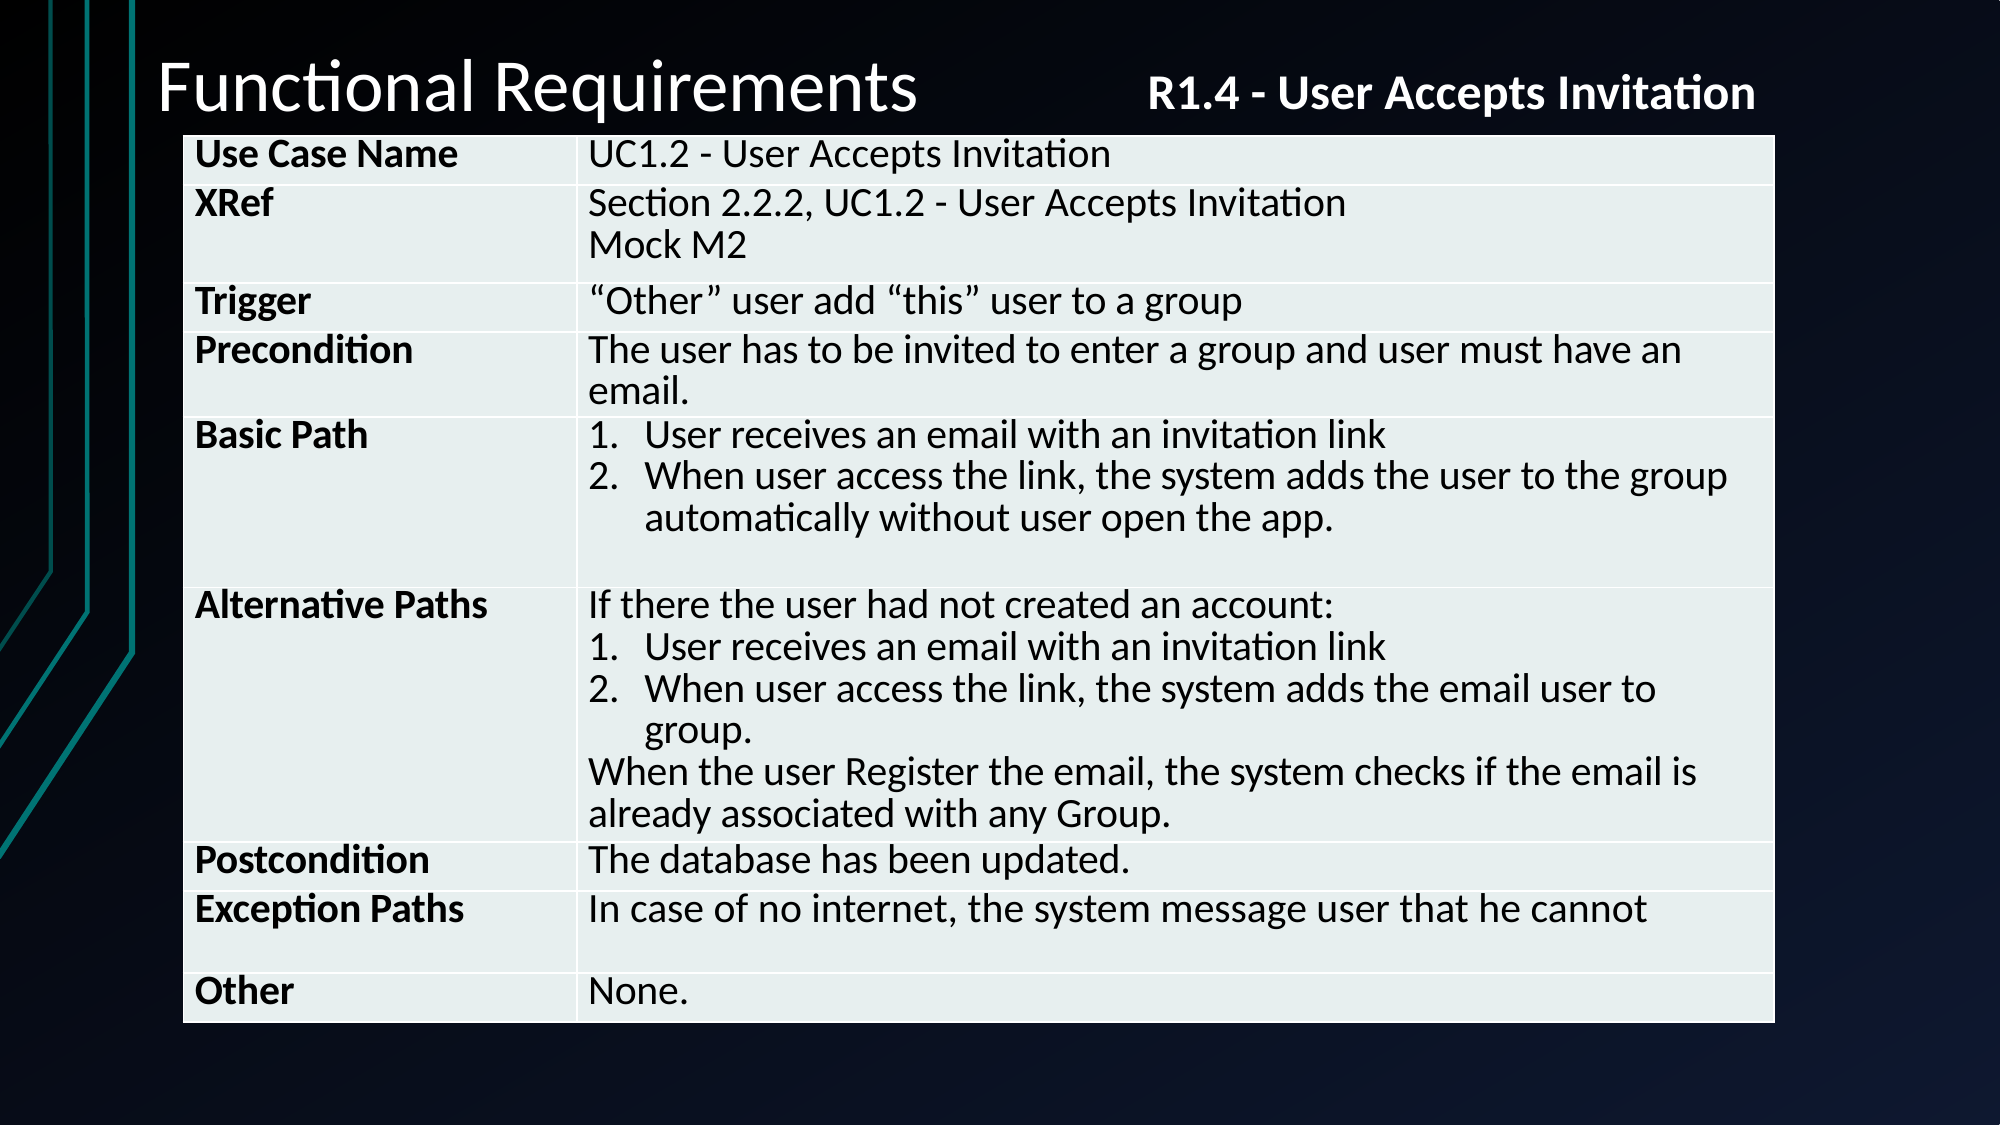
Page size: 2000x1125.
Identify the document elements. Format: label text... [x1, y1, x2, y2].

table_cell The user has to be invited to enter a group and user must have an email. [578, 333, 1773, 416]
table_cell Alternative Paths [184, 588, 576, 841]
table_cell “Other” user add “this” user to a group [578, 284, 1773, 331]
table_cell The database has been updated. [578, 843, 1773, 890]
table_header Use Case Name [184, 137, 576, 184]
table_cell In case of no internet, the system message user that he cannot [578, 892, 1773, 972]
table_cell Postcondition [184, 843, 576, 890]
title Functional Requirements [137, 0, 1837, 138]
table_cell User receives an email with an invitation link When user access the link, the system adds the user to the group automatically without user open the app. [578, 418, 1773, 587]
table_cell Section 2.2.2, UC1.2 - User Accepts Invitation Mock M2 [578, 186, 1773, 282]
table_cell Precondition [184, 333, 576, 416]
table_cell Other [184, 974, 576, 1021]
table_header UC1.2 - User Accepts Invitation [578, 137, 1773, 184]
text_box R1.4 - User Accepts Invitation [1132, 52, 1772, 128]
table_cell Basic Path [184, 418, 576, 587]
table_cell Trigger [184, 284, 576, 331]
table_cell None. [578, 974, 1773, 1021]
table_cell XRef [184, 186, 576, 282]
table_cell If there the user had not created an account: User receives an email with an invitation link When user access the link, the system adds the email user to group. When the user Register the email, the system checks if the email is already associated with any Group. [578, 588, 1773, 841]
table_cell Exception Paths [184, 892, 576, 972]
